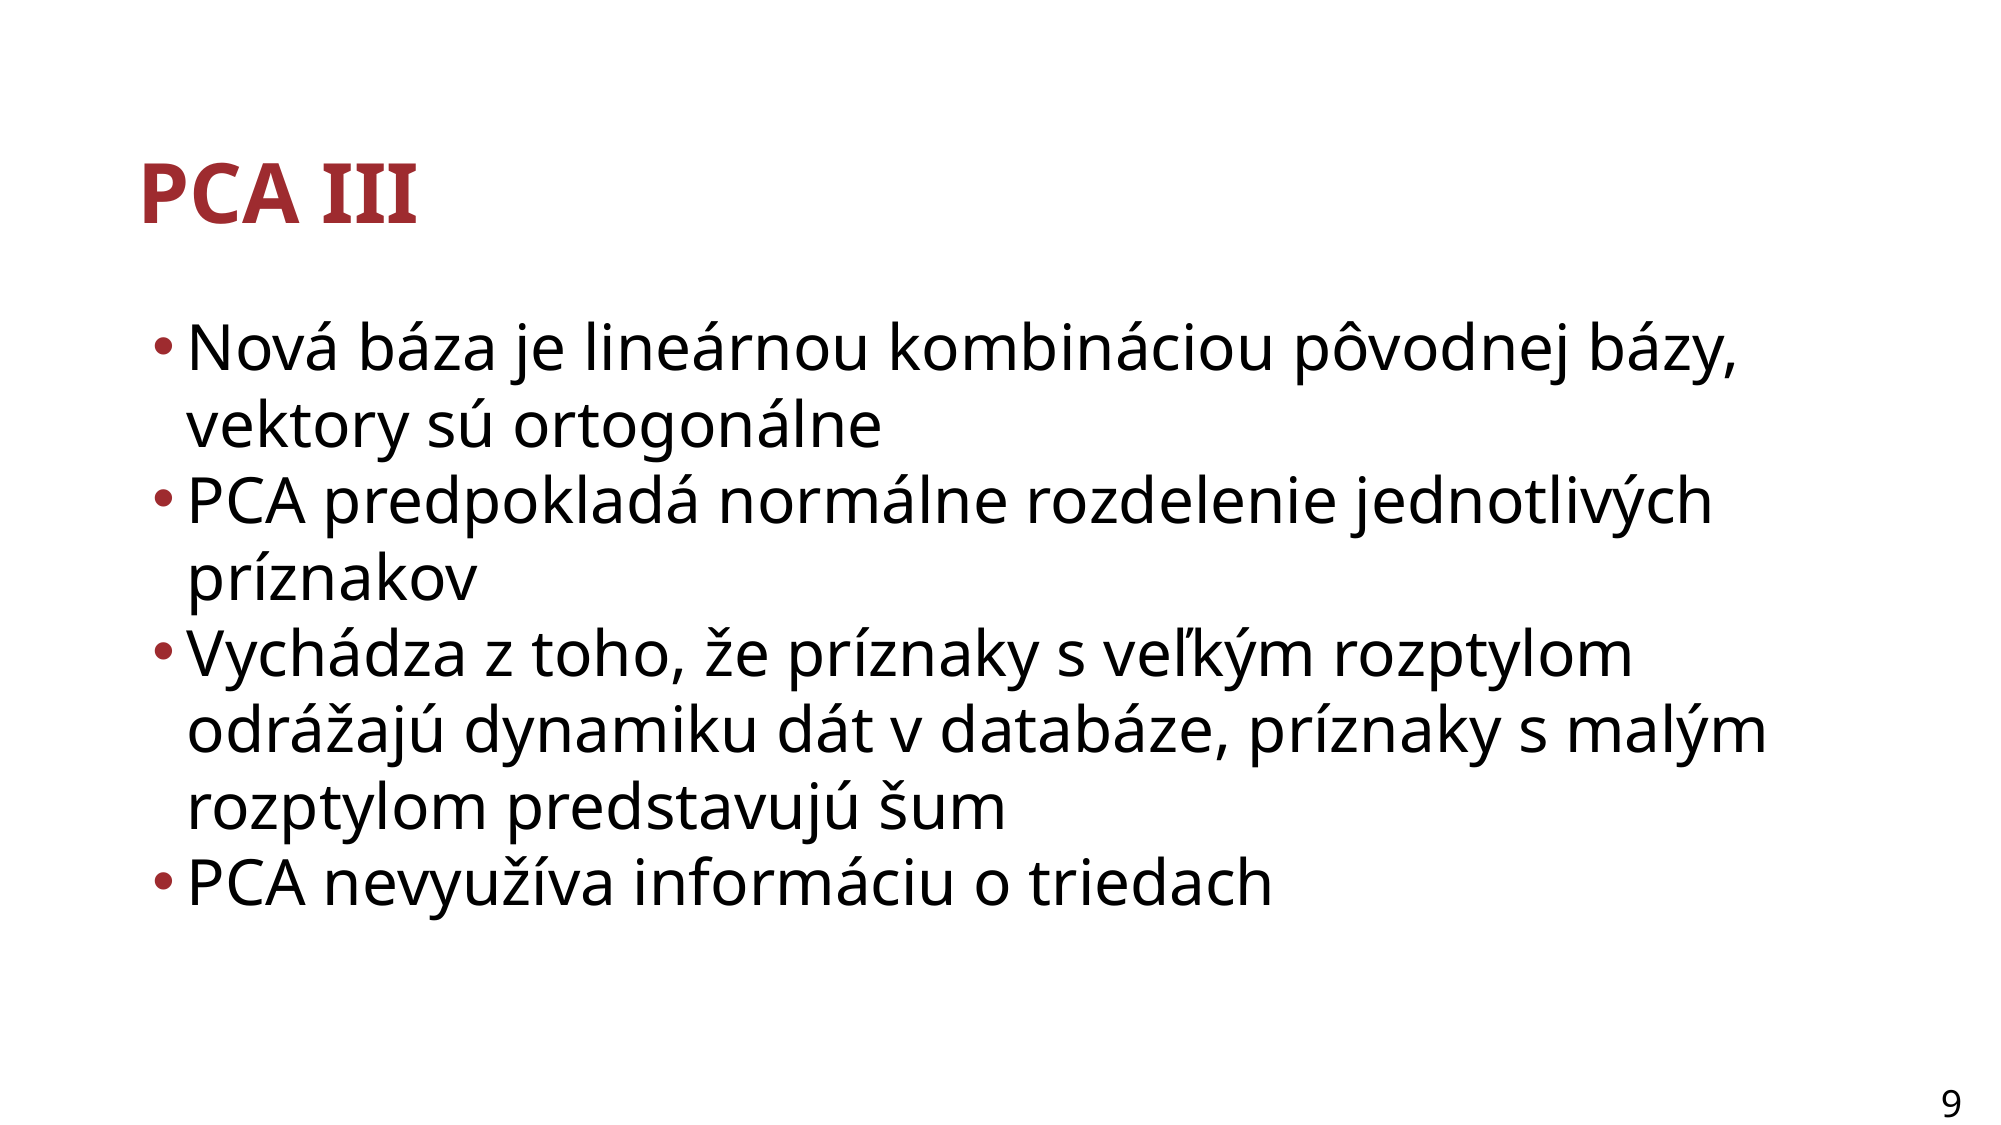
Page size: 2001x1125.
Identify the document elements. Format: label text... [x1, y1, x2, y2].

list Nová báza je lineárnou kombináciou pôvodnej bázy, vektory sú ortogonálne PCA predpokladá normálne rozdelenie jednotlivých príznakov Vychádza z toho, že príznaky s veľkým rozptylom odrážajú dynamiku dát v databáze, príznaky s malým rozptylom predstavujú šum PCA nevyužíva informáciu o triedach [137, 299, 1863, 930]
title PCA III [137, 116, 1717, 278]
